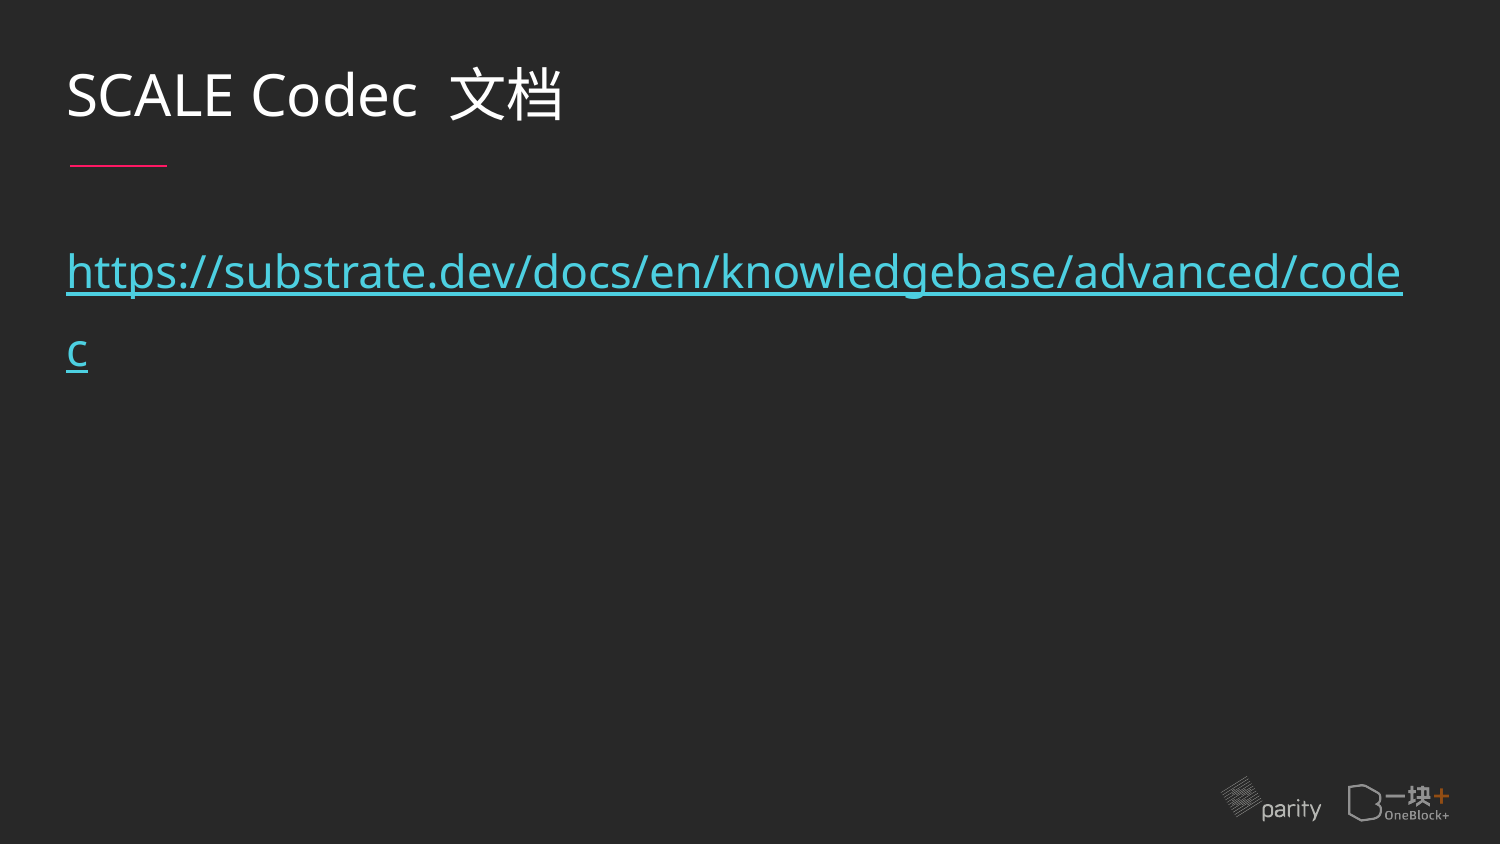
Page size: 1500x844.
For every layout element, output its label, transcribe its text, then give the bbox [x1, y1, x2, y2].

picture [1348, 784, 1449, 822]
title SCALE Codec 文档 [51, 43, 1449, 138]
list https://substrate.dev/docs/en/knowledgebase/advanced/codec [51, 196, 1425, 540]
